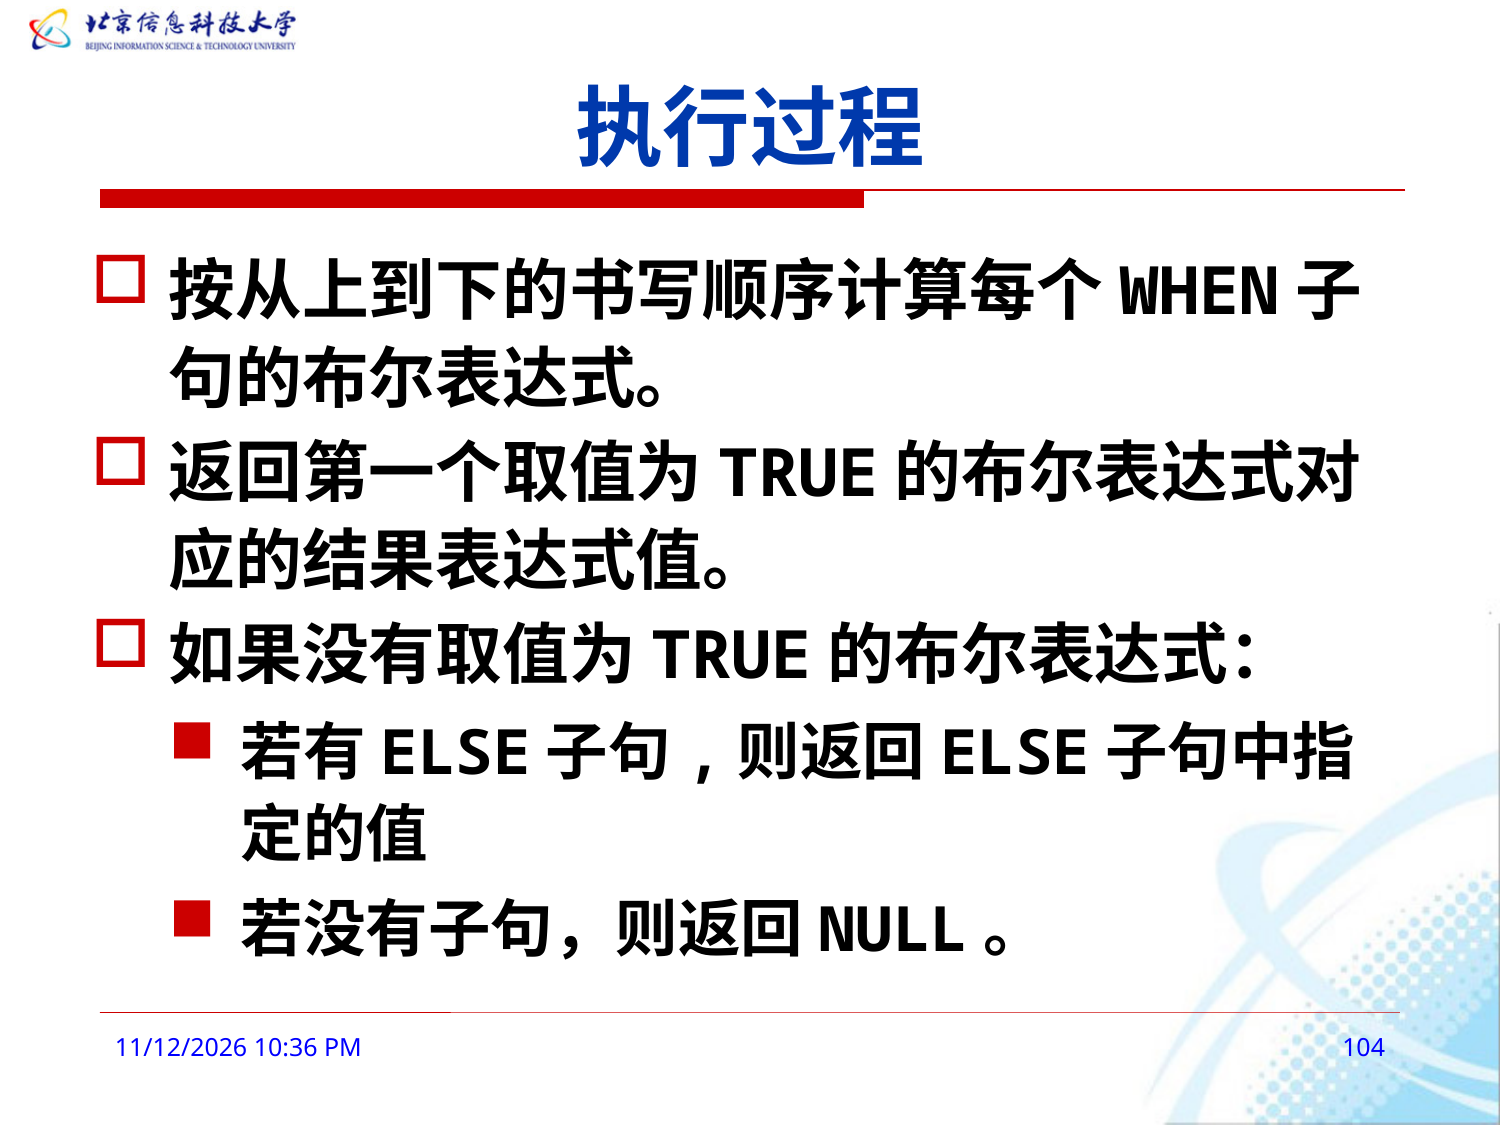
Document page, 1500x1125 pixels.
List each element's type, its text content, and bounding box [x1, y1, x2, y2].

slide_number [99, 1024, 432, 1103]
title 执行过程 [93, 49, 1407, 185]
picture [0, 0, 1500, 1125]
slide_number 104 [1074, 1024, 1401, 1103]
list 按从上到下的书写顺序计算每个WHEN子句的布尔表达式。 返回第一个取值为TRUE的布尔表达式对应的结果表达式值。 如果没有取值为TRUE的布尔表达式： 若有ELSE子句,则返回ELSE子句中指定的值 若没有子句，则返回NULL。 [76, 231, 1424, 1000]
